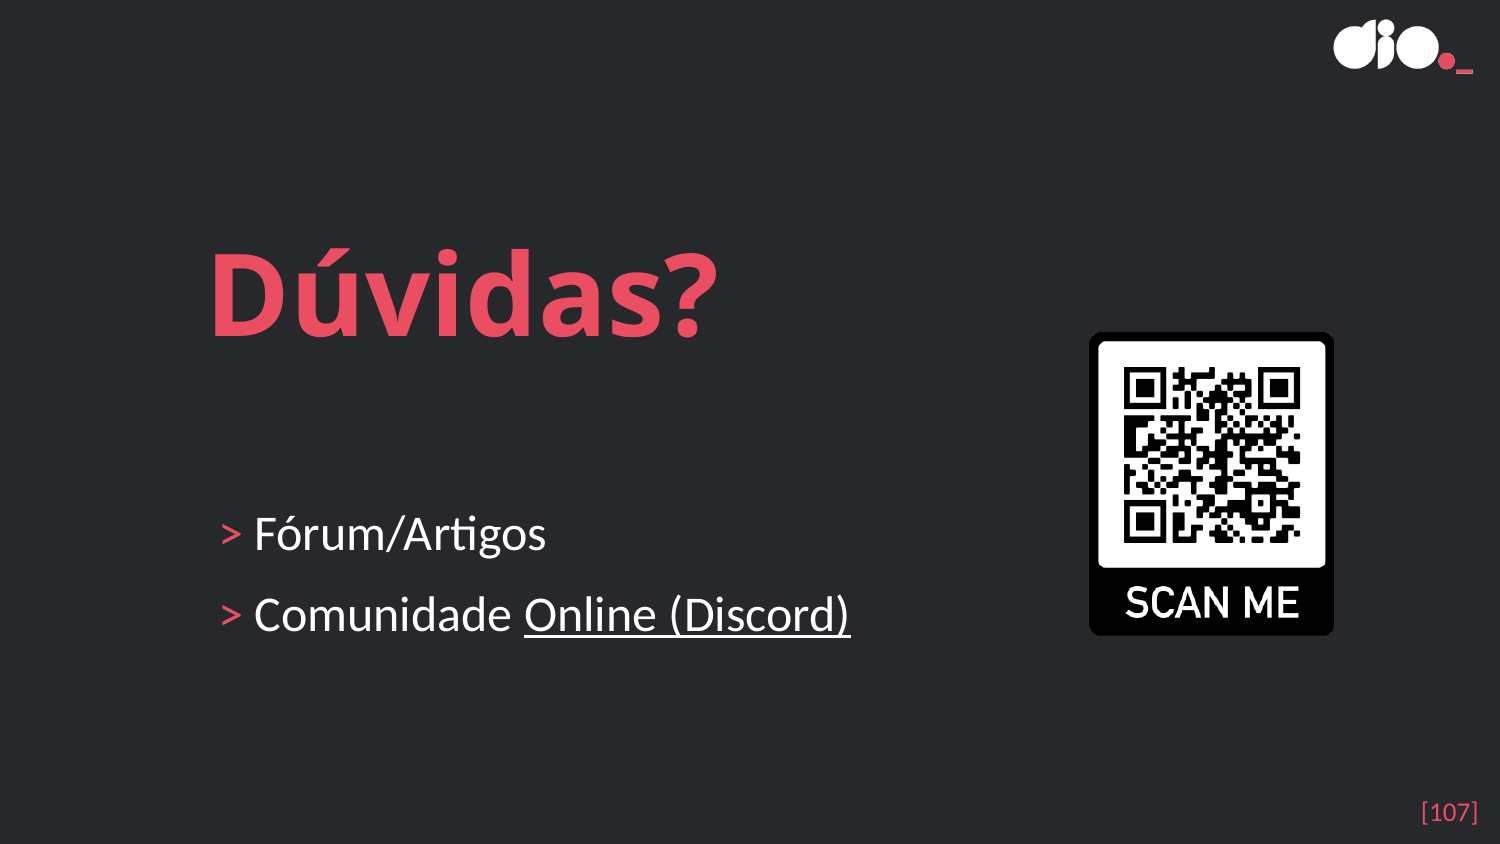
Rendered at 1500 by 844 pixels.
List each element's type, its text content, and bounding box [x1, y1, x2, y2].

slide_number [107] [1403, 779, 1494, 844]
text_box Dúvidas? [190, 215, 1270, 366]
picture [1332, 19, 1474, 75]
picture [1089, 332, 1334, 636]
text_box > Fórum/Artigos > Comunidade Online (Discord) [190, 485, 920, 636]
